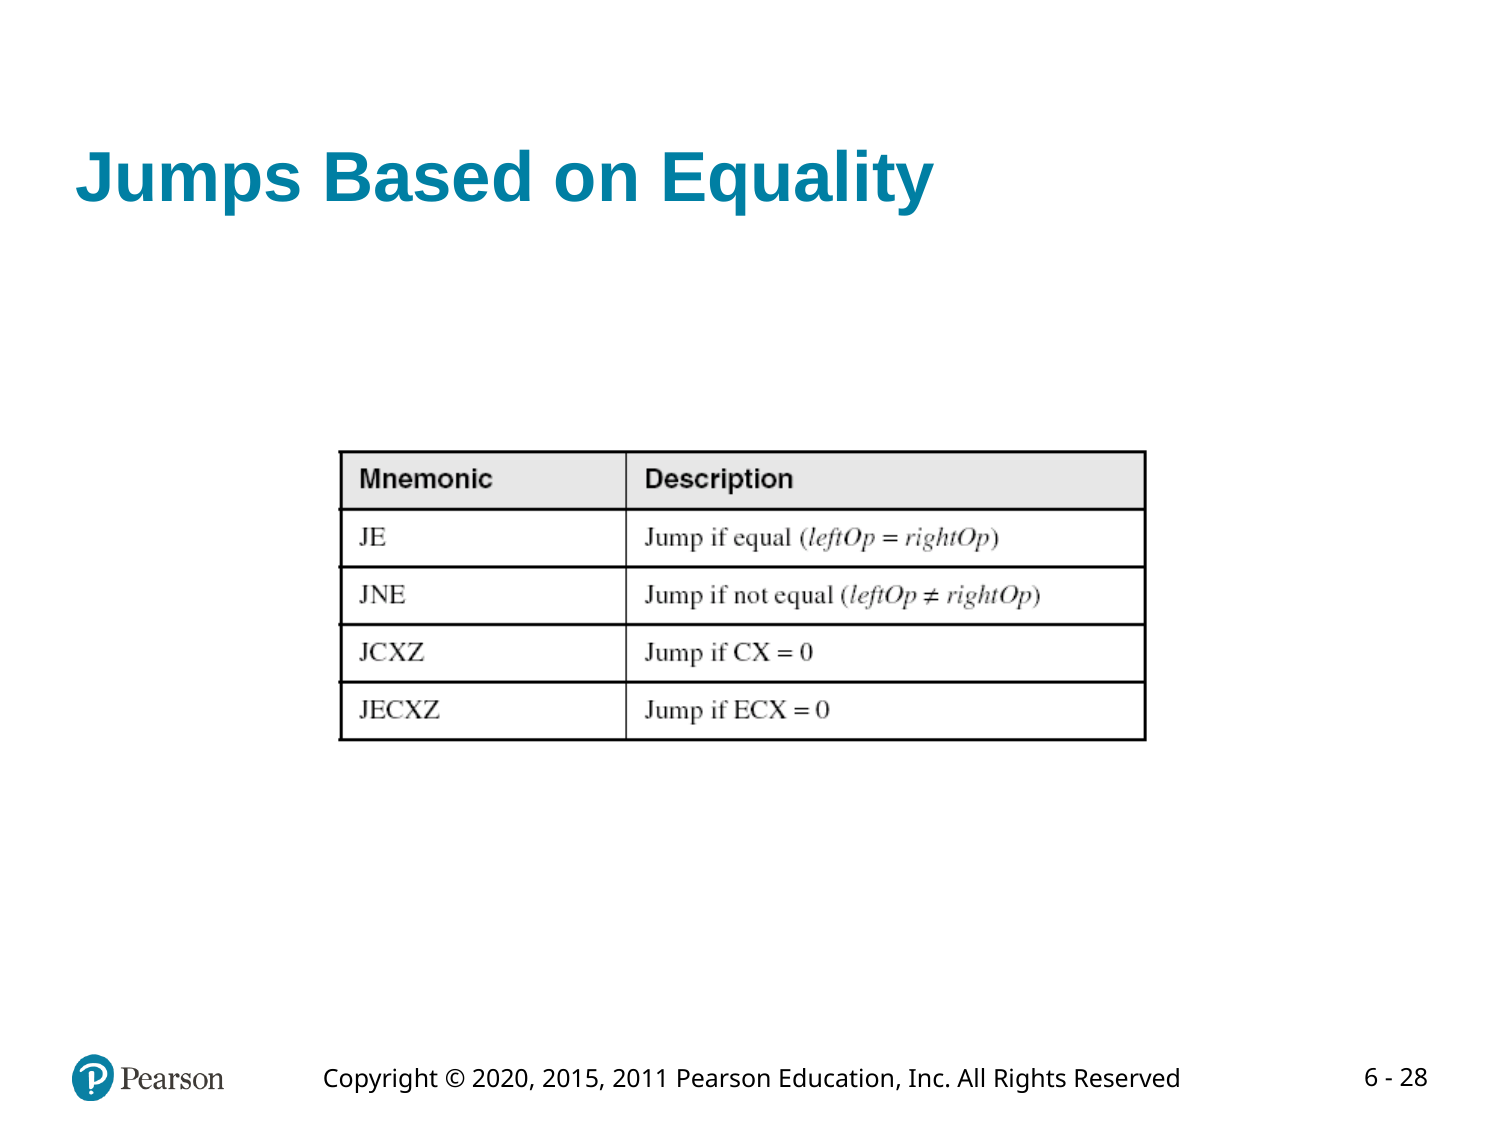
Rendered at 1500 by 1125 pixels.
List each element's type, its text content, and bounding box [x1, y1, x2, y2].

picture [337, 449, 1151, 744]
picture [81, 1064, 107, 1089]
title Jumps Based on Equality [75, 35, 1425, 216]
picture [72, 1054, 89, 1072]
picture [72, 1087, 83, 1101]
picture [99, 1054, 224, 1101]
